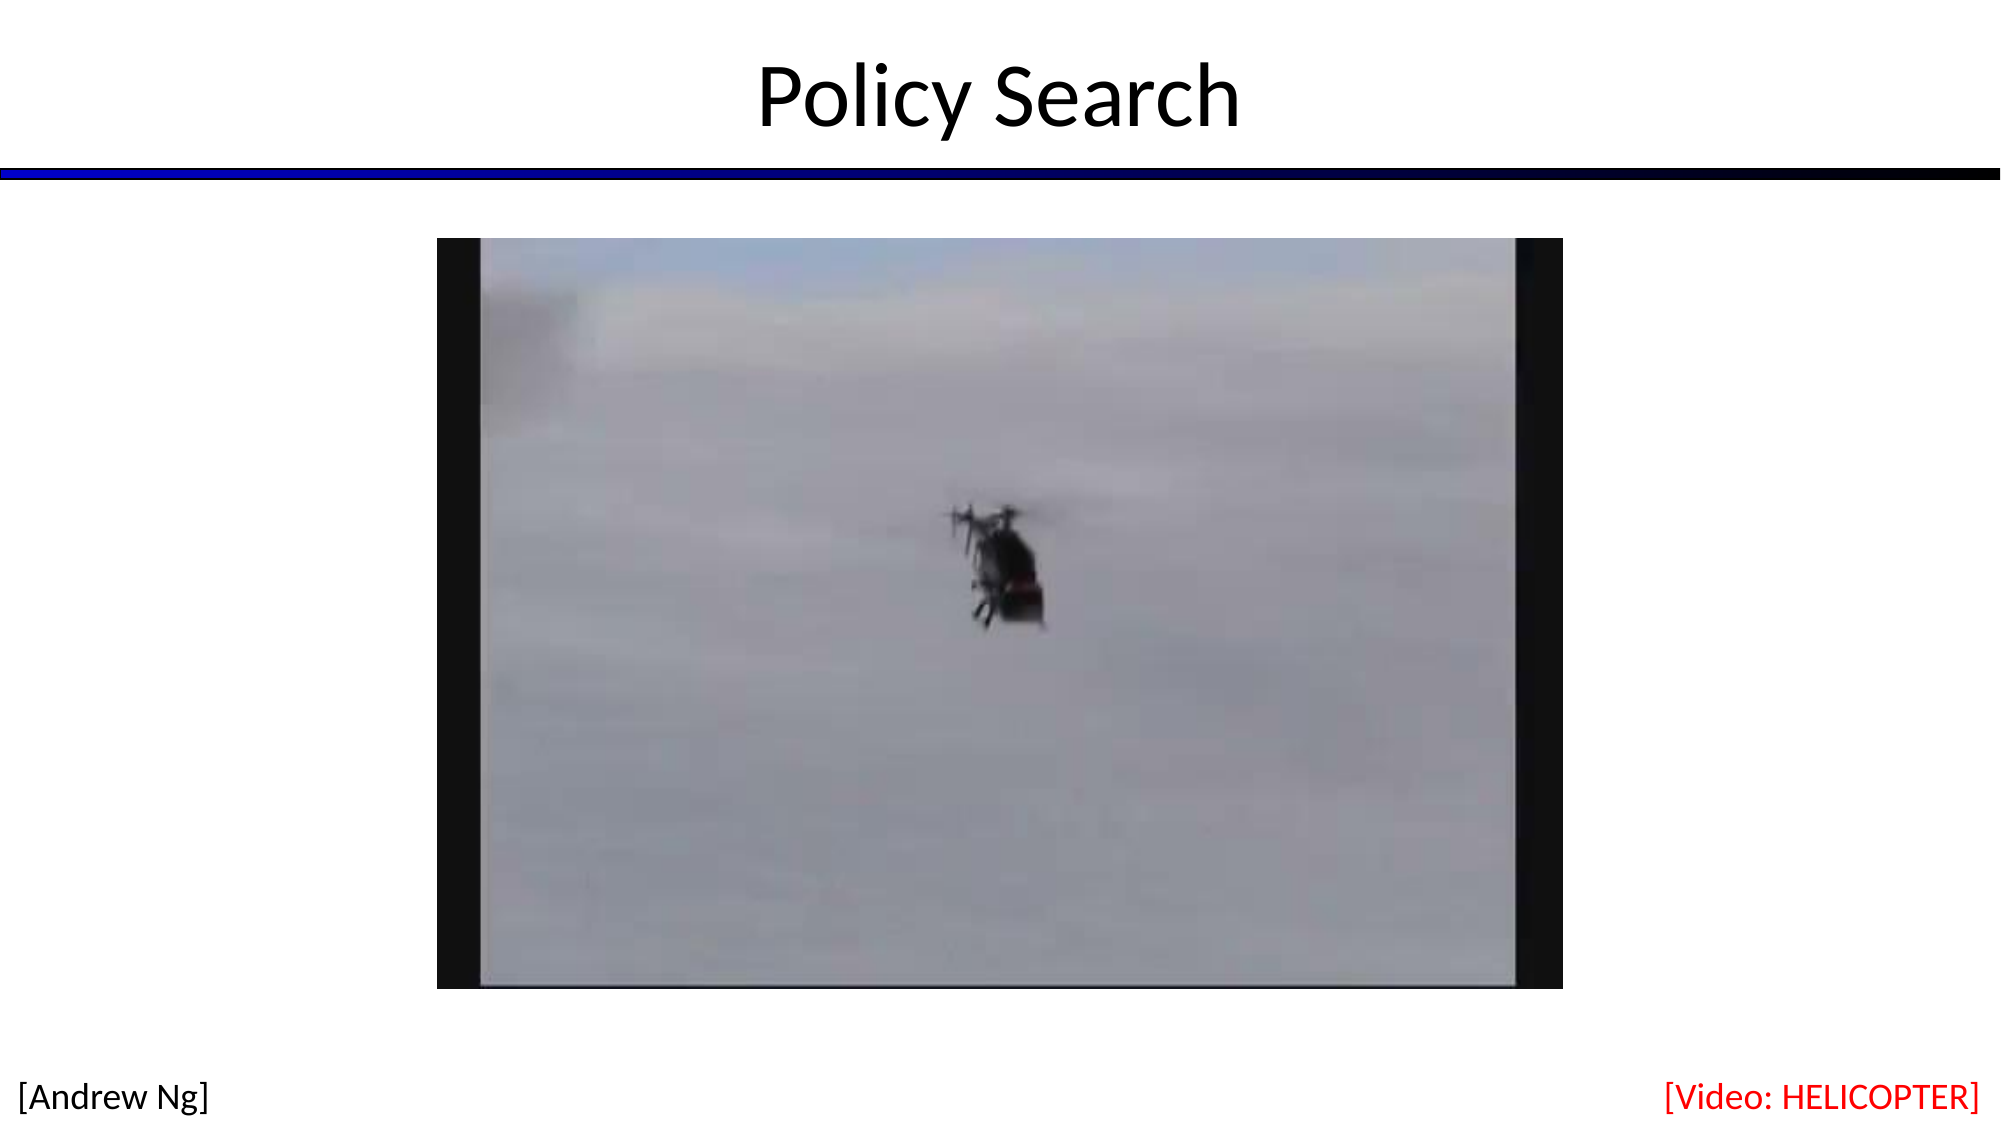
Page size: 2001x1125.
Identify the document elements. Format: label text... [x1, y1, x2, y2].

text_box [Video: HELICOPTER] [1649, 1064, 2000, 1125]
title Policy Search [0, 0, 2000, 184]
picture [437, 238, 1563, 989]
text_box [Andrew Ng] [0, 1064, 225, 1125]
